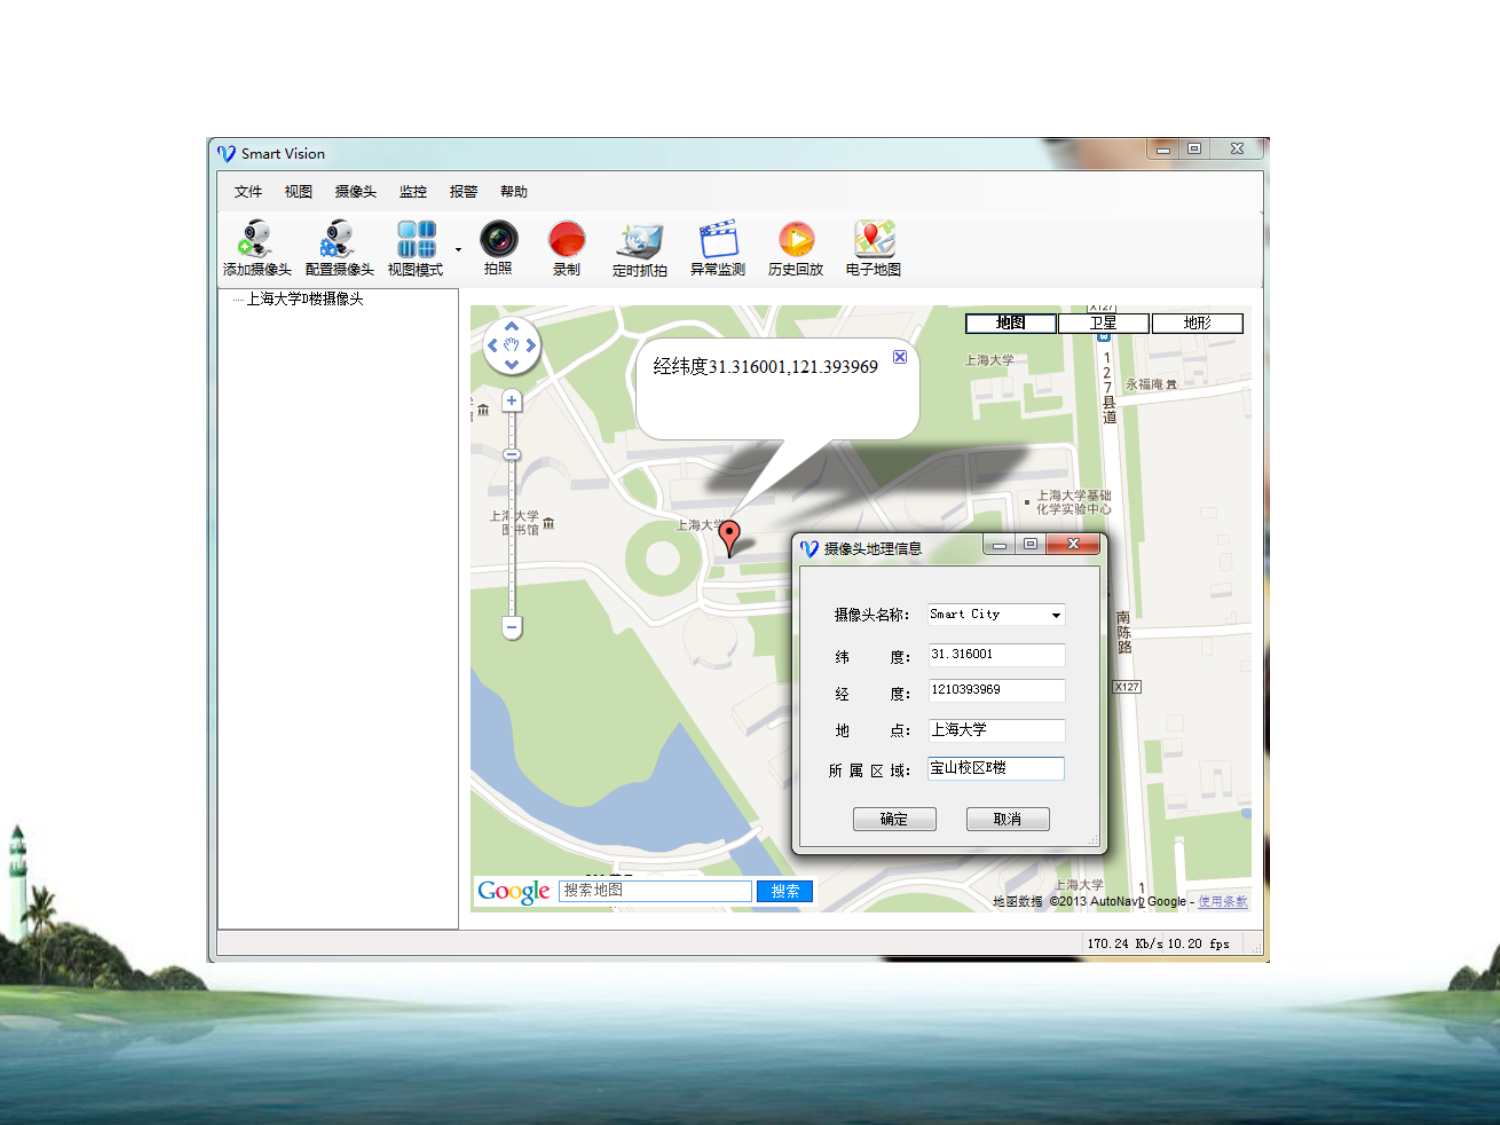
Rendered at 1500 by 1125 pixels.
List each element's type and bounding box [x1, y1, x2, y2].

picture [0, 136, 1500, 1125]
